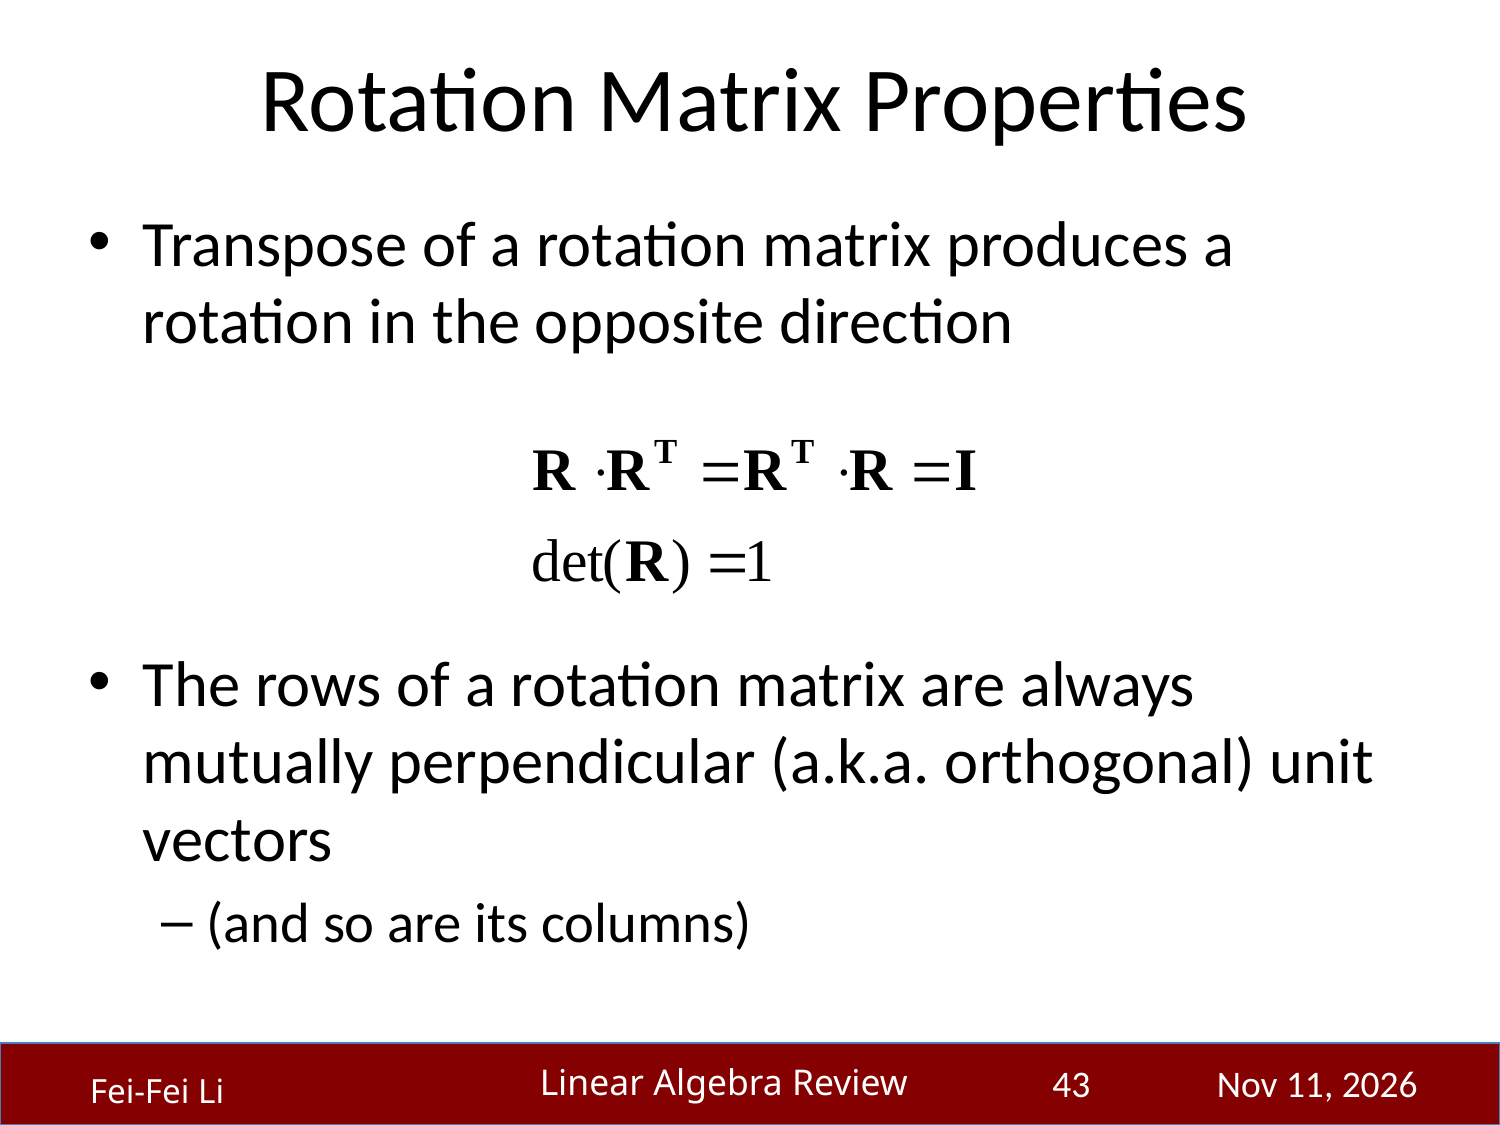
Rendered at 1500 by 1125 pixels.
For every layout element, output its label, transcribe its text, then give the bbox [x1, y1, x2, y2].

list Transpose of a rotation matrix produces a rotation in the opposite direction The rows of a rotation matrix are always mutually perpendicular (a.k.a. orthogonal) unit vectors (and so are its columns) [73, 193, 1424, 963]
slide_number 43 [1037, 1052, 1203, 1113]
title Rotation Matrix Properties [79, 1, 1430, 189]
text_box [523, 424, 987, 603]
slide_number 23-Sep-14 [1203, 1052, 1463, 1113]
